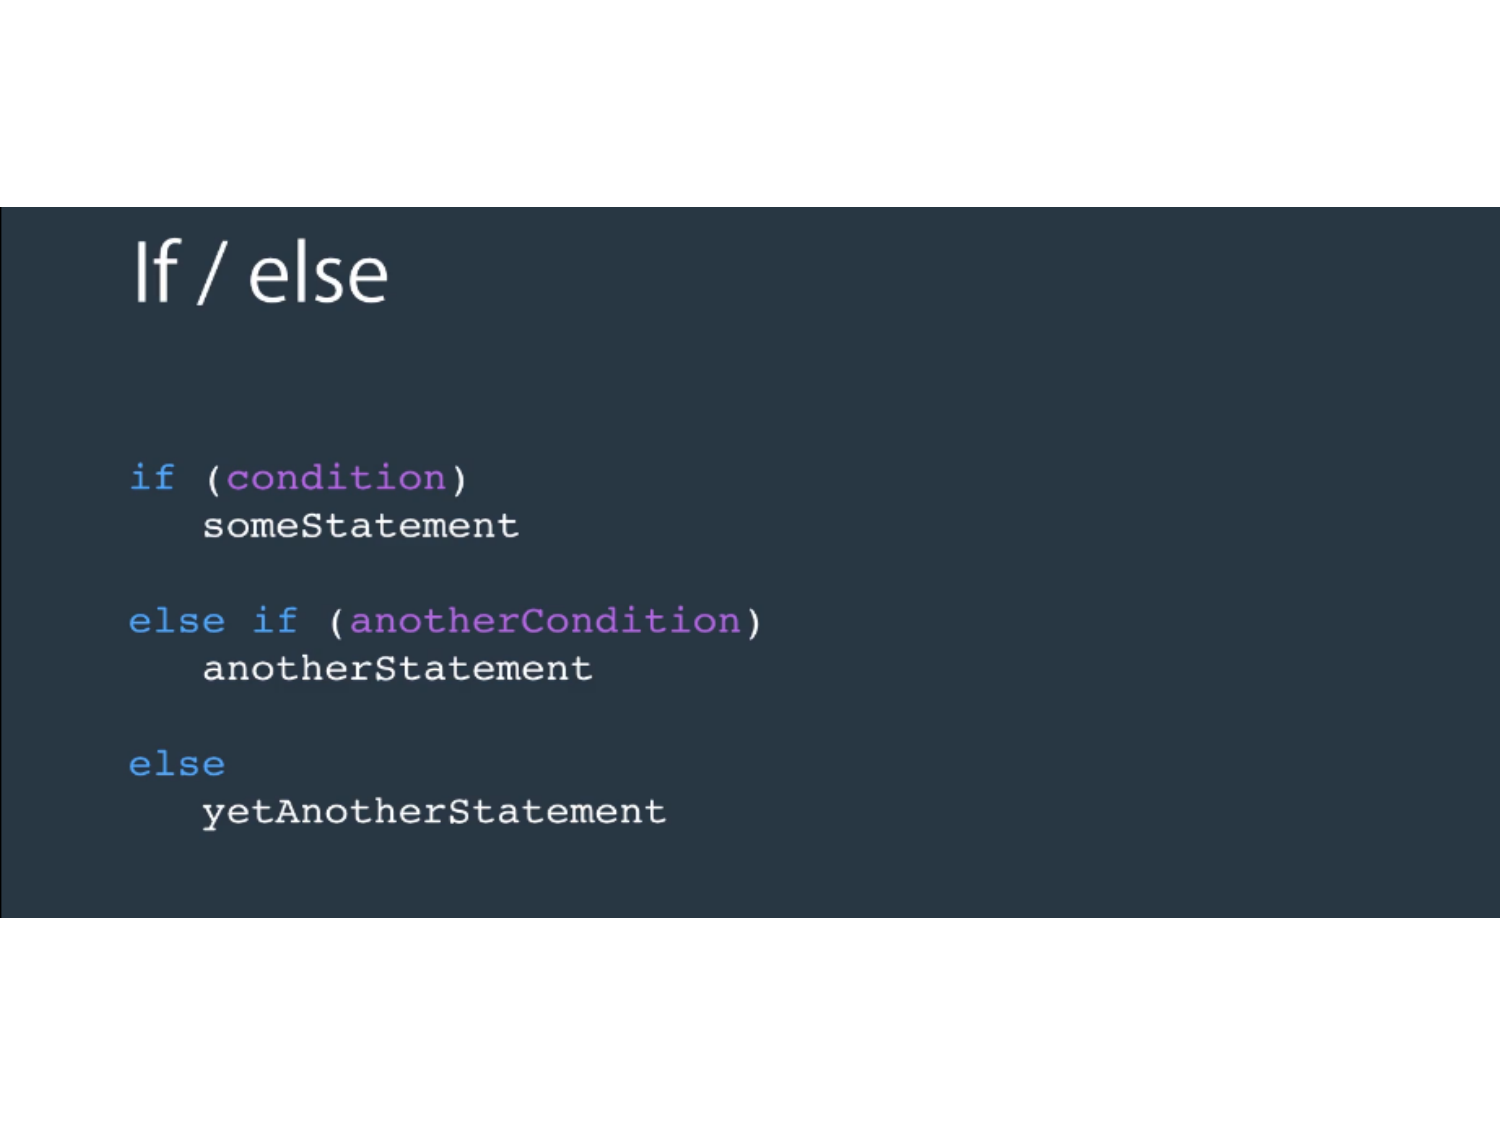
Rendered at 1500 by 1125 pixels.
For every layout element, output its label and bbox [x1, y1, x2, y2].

picture [0, 207, 1500, 918]
